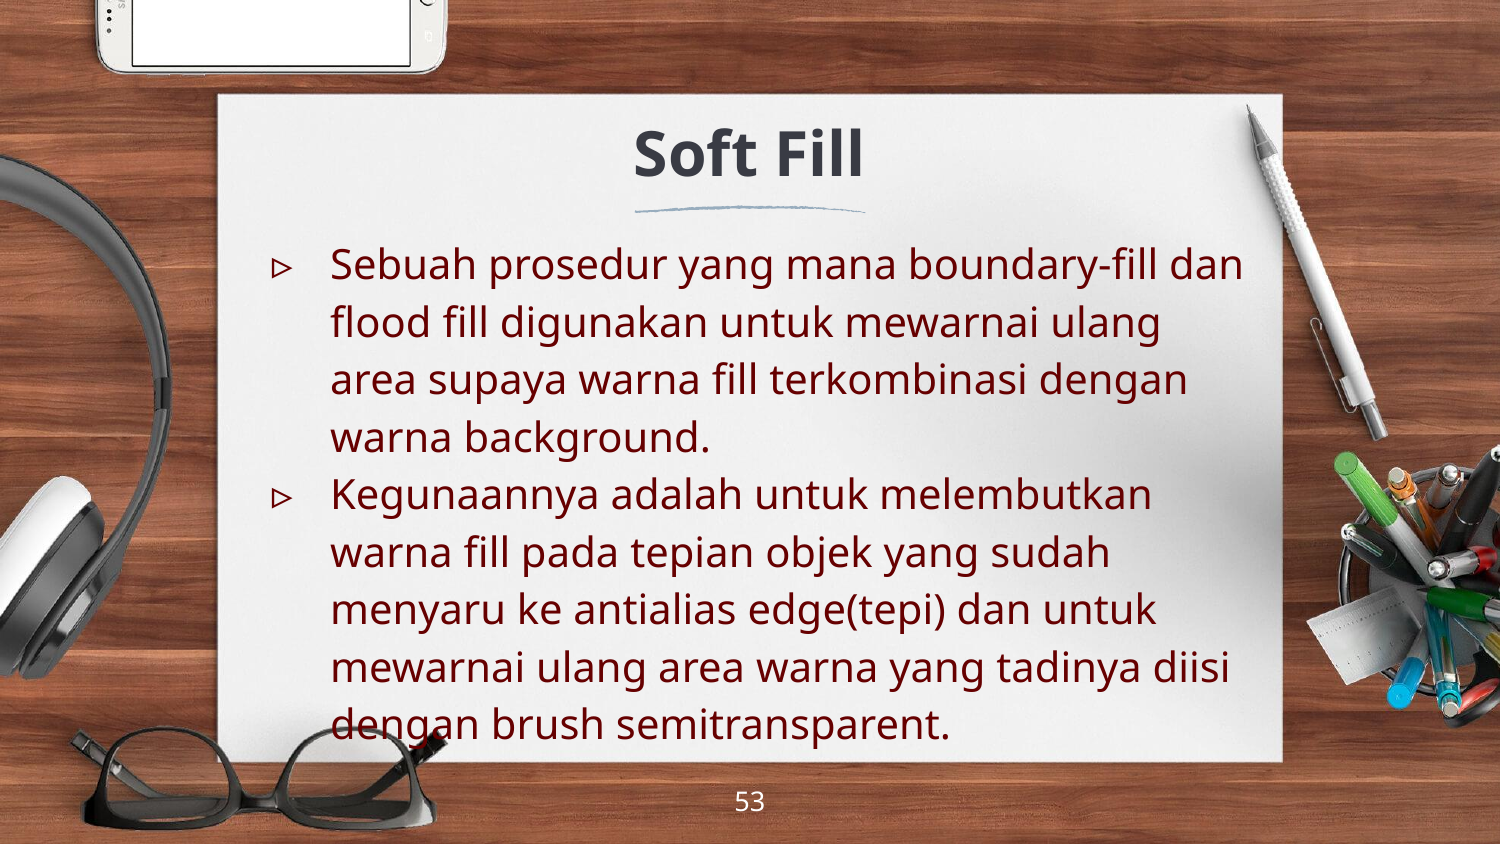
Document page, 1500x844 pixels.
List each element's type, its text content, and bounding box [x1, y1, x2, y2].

title Soft Fill [267, 115, 1233, 189]
picture [0, 0, 1500, 844]
slide_number ‹#› [705, 762, 795, 844]
text_box Sebuah prosedur yang mana boundary-fill dan flood fill digunakan untuk mewarnai ulang area supaya warna fill terkombinasi dengan warna background. Kegunaannya adalah untuk melembutkan warna fill pada tepian objek yang sudah menyaru ke antialias edge(tepi) dan untuk mewarnai ulang area warna yang tadinya diisi dengan brush semitransparent. [240, 215, 1260, 655]
